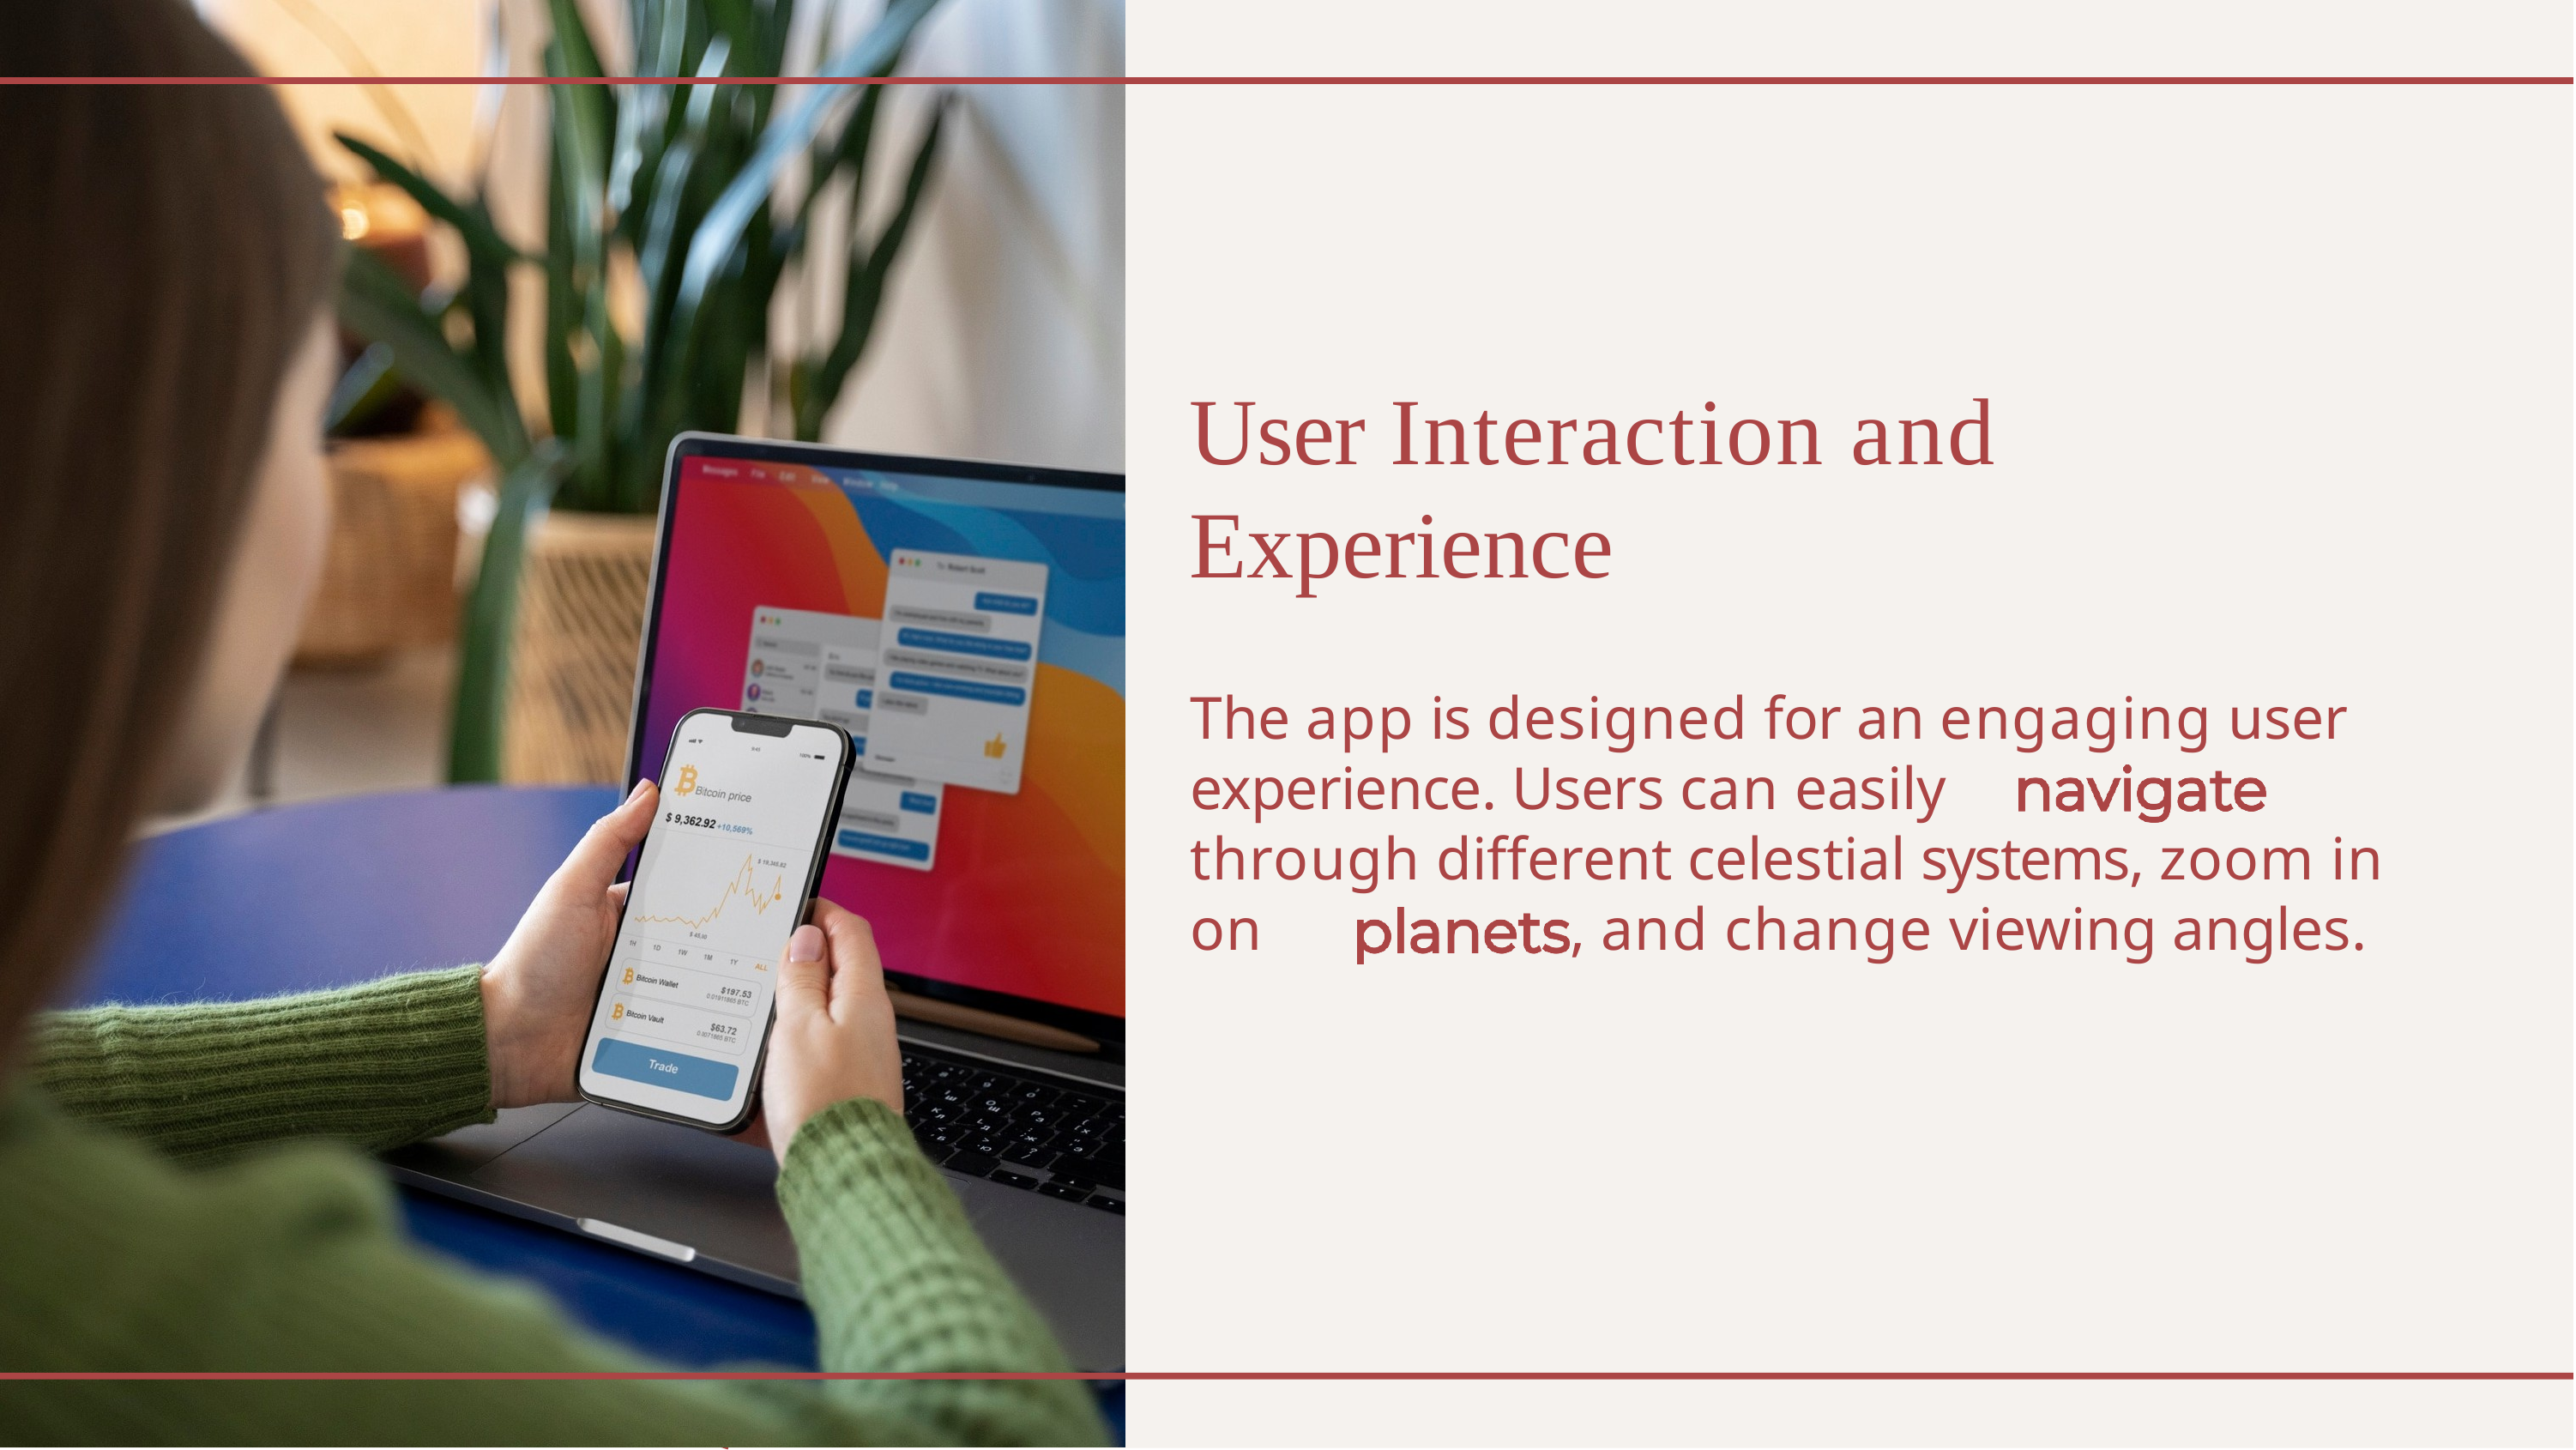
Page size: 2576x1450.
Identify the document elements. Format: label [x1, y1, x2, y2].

picture [1357, 907, 1570, 965]
picture [2018, 764, 2266, 823]
text_box [0, 0, 2574, 1450]
